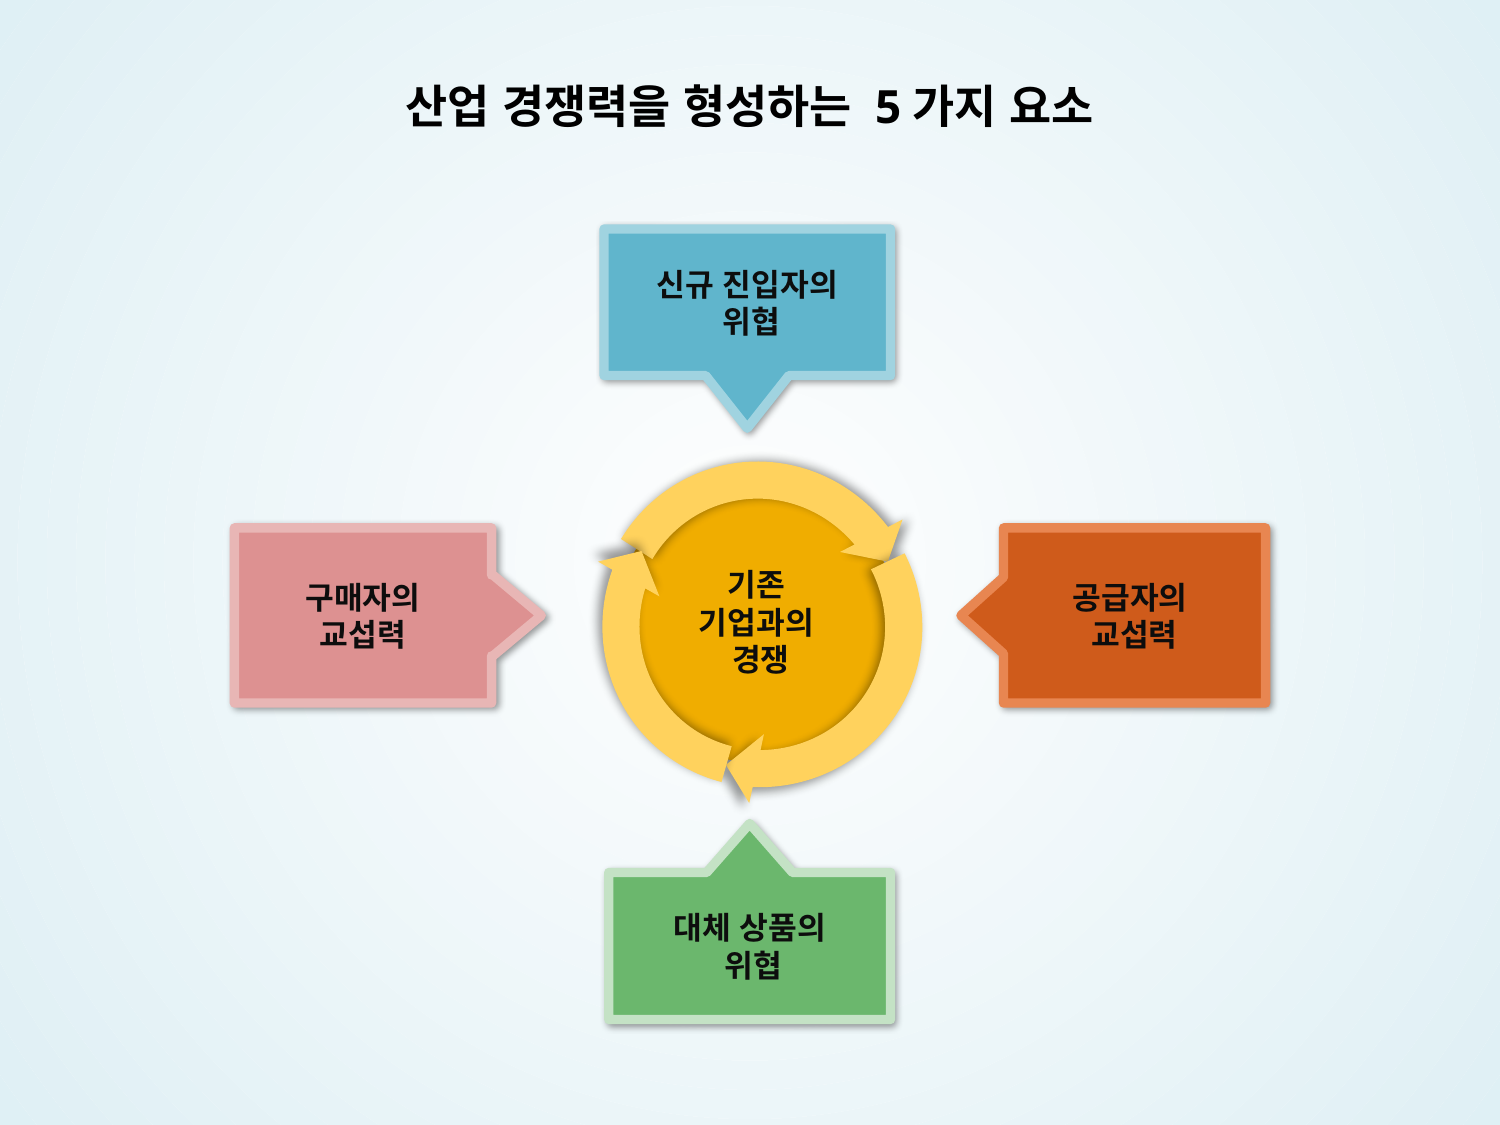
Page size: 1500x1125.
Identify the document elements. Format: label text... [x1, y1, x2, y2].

text_box [595, 547, 735, 786]
text_box 대체 상품의 위협 [605, 820, 894, 1023]
text_box 신규 진입자의 위협 [600, 225, 894, 432]
text_box 구매자의 교섭력 [231, 524, 545, 707]
text_box 기존 기업과의 경쟁 [647, 508, 872, 743]
text_box 산업 경쟁력을 형성하는 5가지 요소 [363, 70, 1149, 141]
text_box [730, 550, 926, 807]
text_box 공급자의 교섭력 [957, 524, 1269, 707]
text_box [618, 458, 906, 561]
